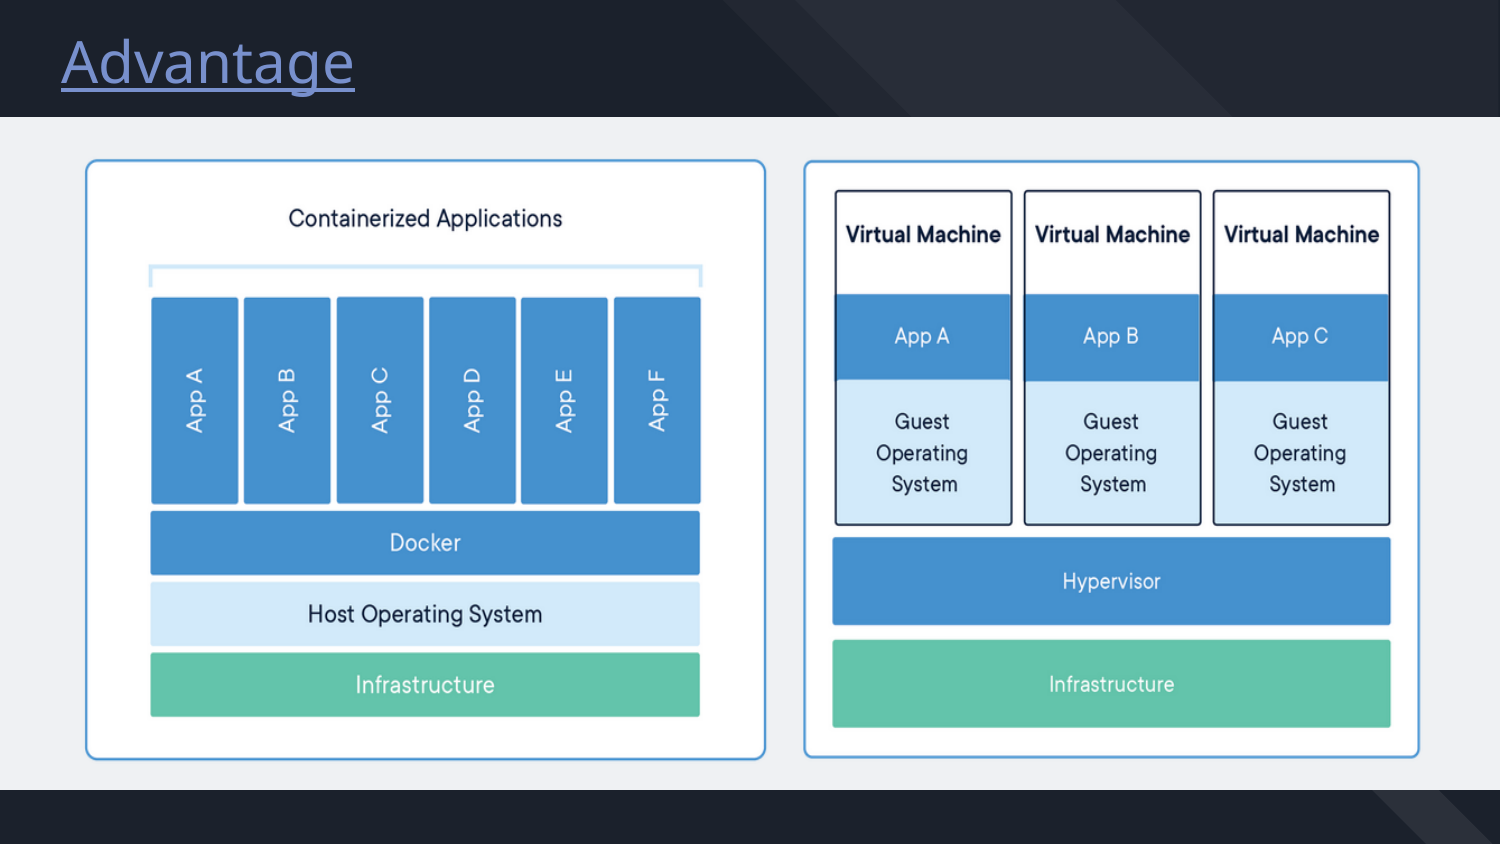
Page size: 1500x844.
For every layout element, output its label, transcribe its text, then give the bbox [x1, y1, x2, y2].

picture [0, 117, 1500, 791]
title Advantage [46, 10, 1463, 116]
